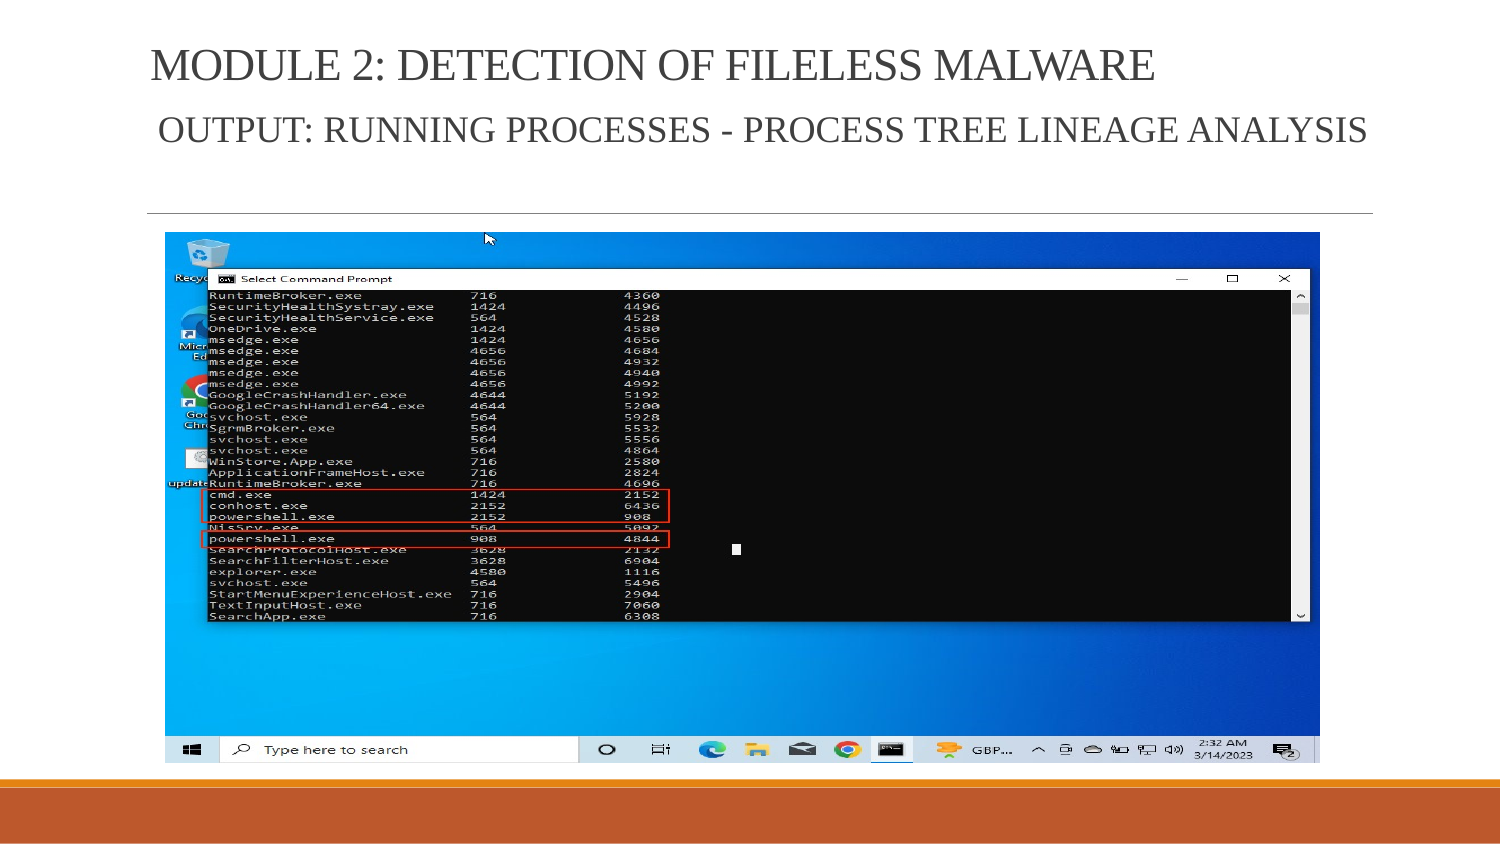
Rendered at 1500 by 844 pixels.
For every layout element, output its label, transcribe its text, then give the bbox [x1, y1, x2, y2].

picture [175, 274, 195, 282]
picture [179, 343, 197, 350]
list OUTPUT: RUNNING PROCESSES - PROCESS TREE LINEAGE ANALYSIS [135, 103, 1376, 175]
picture [164, 232, 1320, 763]
title MODULE 2: DETECTION OF FILELESS MALWARE [135, 35, 1411, 98]
